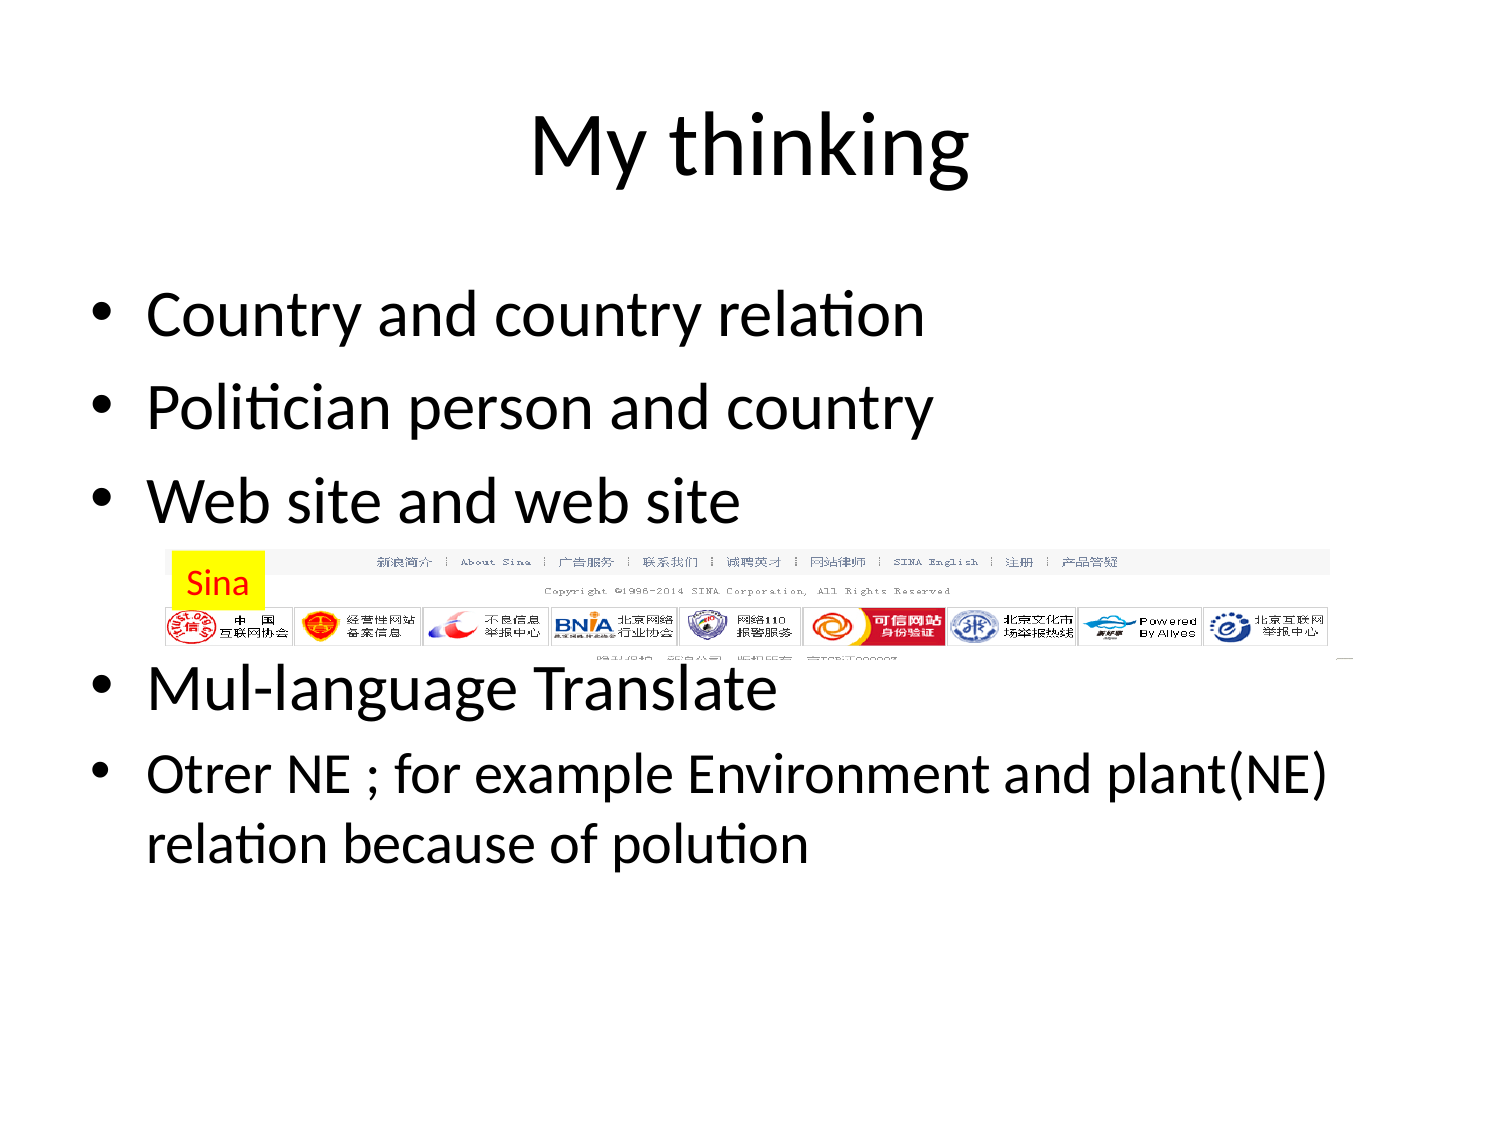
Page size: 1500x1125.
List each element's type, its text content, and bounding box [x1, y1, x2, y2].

list Country and country relation Politician person and country Web site and web site Mul-language Translate Otrer NE ; for example Environment and plant(NE) relation because of polution [75, 262, 1425, 1005]
title My thinking [75, 45, 1425, 233]
picture [100, 538, 1353, 661]
